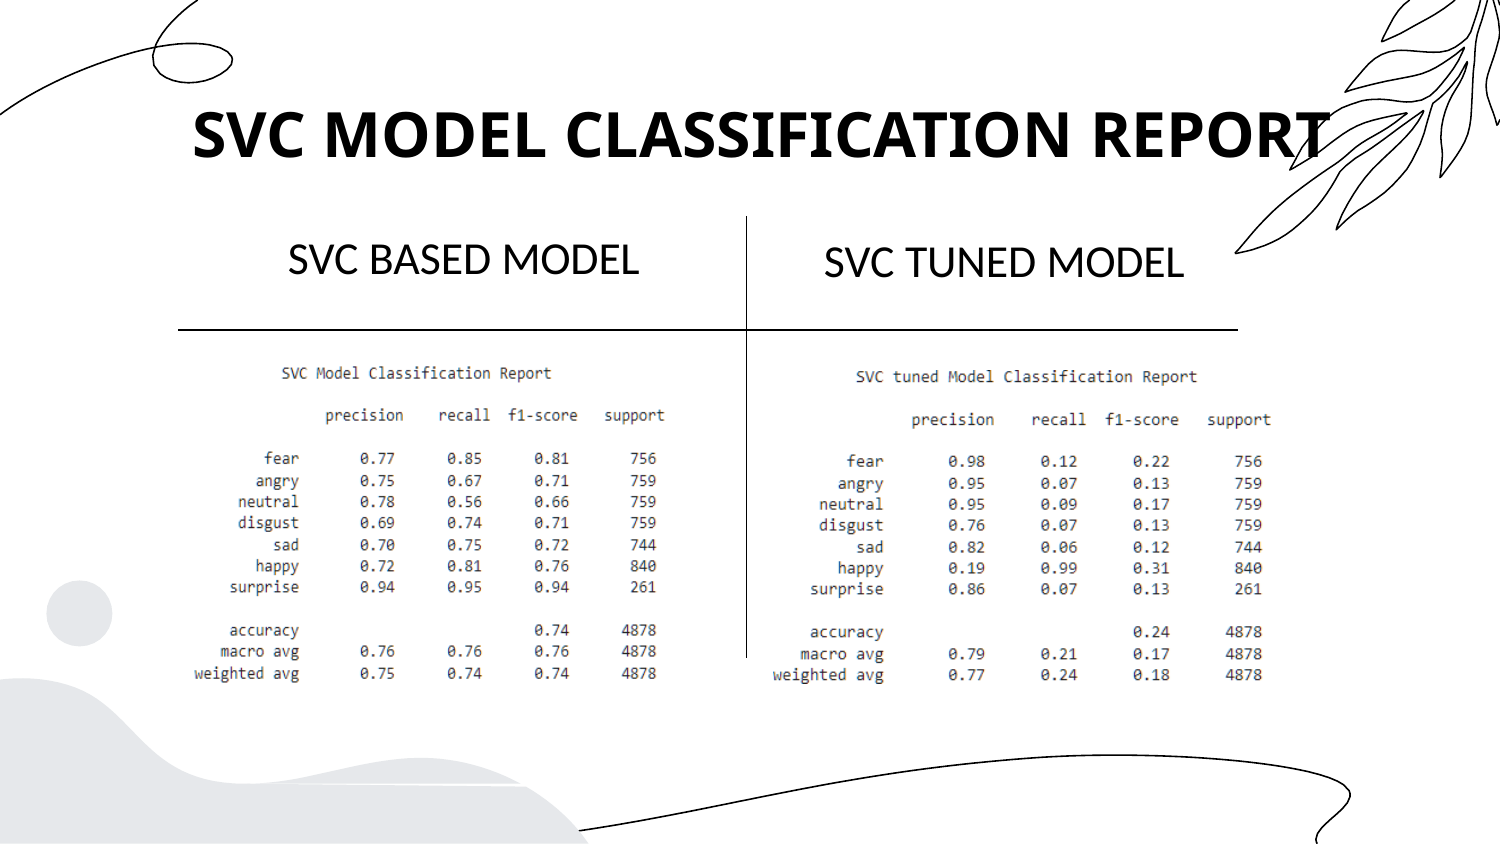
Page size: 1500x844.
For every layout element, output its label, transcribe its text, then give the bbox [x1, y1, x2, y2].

title SVC MODEL CLASSIFICATION REPORT [129, 92, 1371, 236]
table_header SVC BASED MODEL [283, 216, 733, 330]
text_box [180, 364, 1272, 696]
table_header SVC TUNED MODEL [733, 216, 1193, 330]
